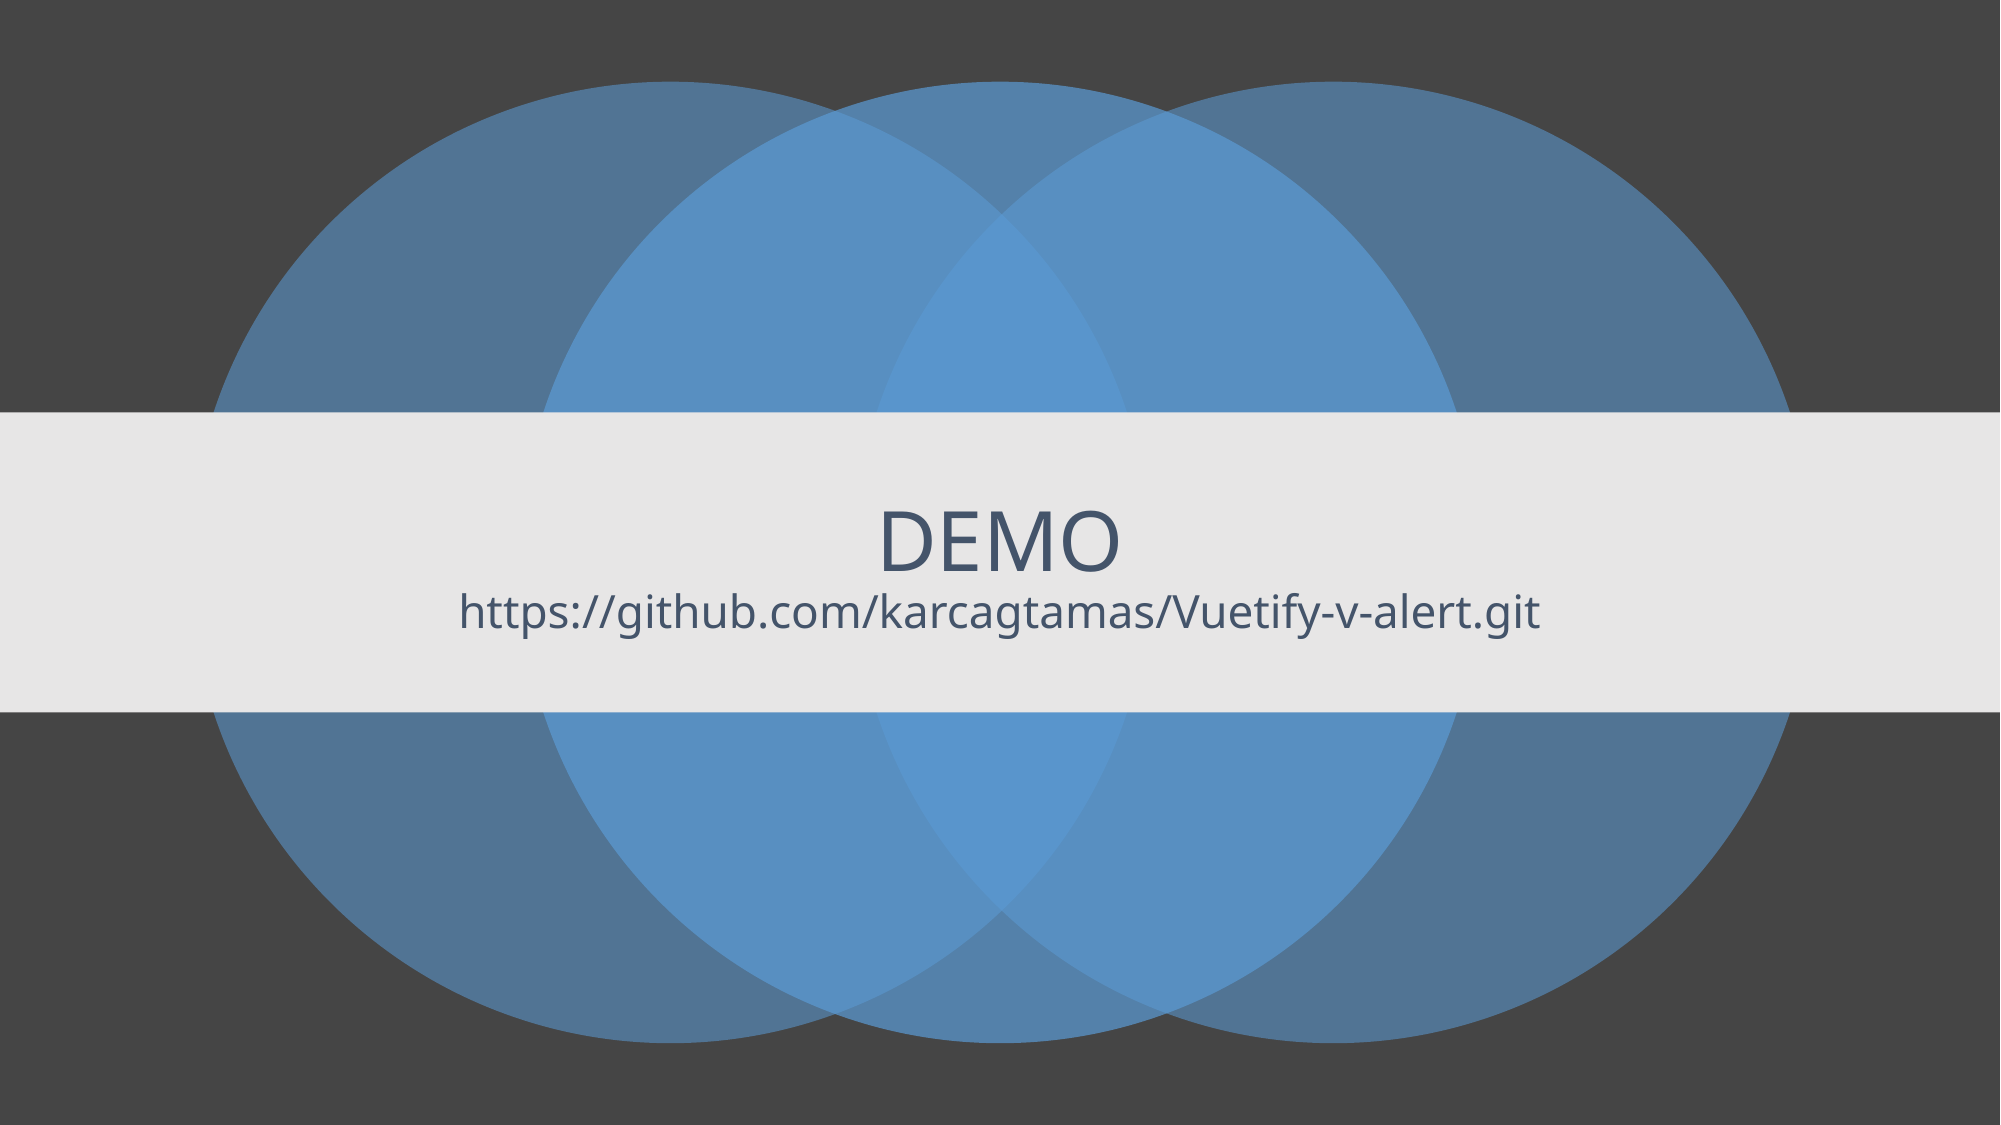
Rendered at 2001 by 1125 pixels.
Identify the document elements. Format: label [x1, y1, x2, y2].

text_box [189, 81, 1814, 1044]
text_box [0, 411, 189, 713]
text_box [1814, 411, 2000, 713]
